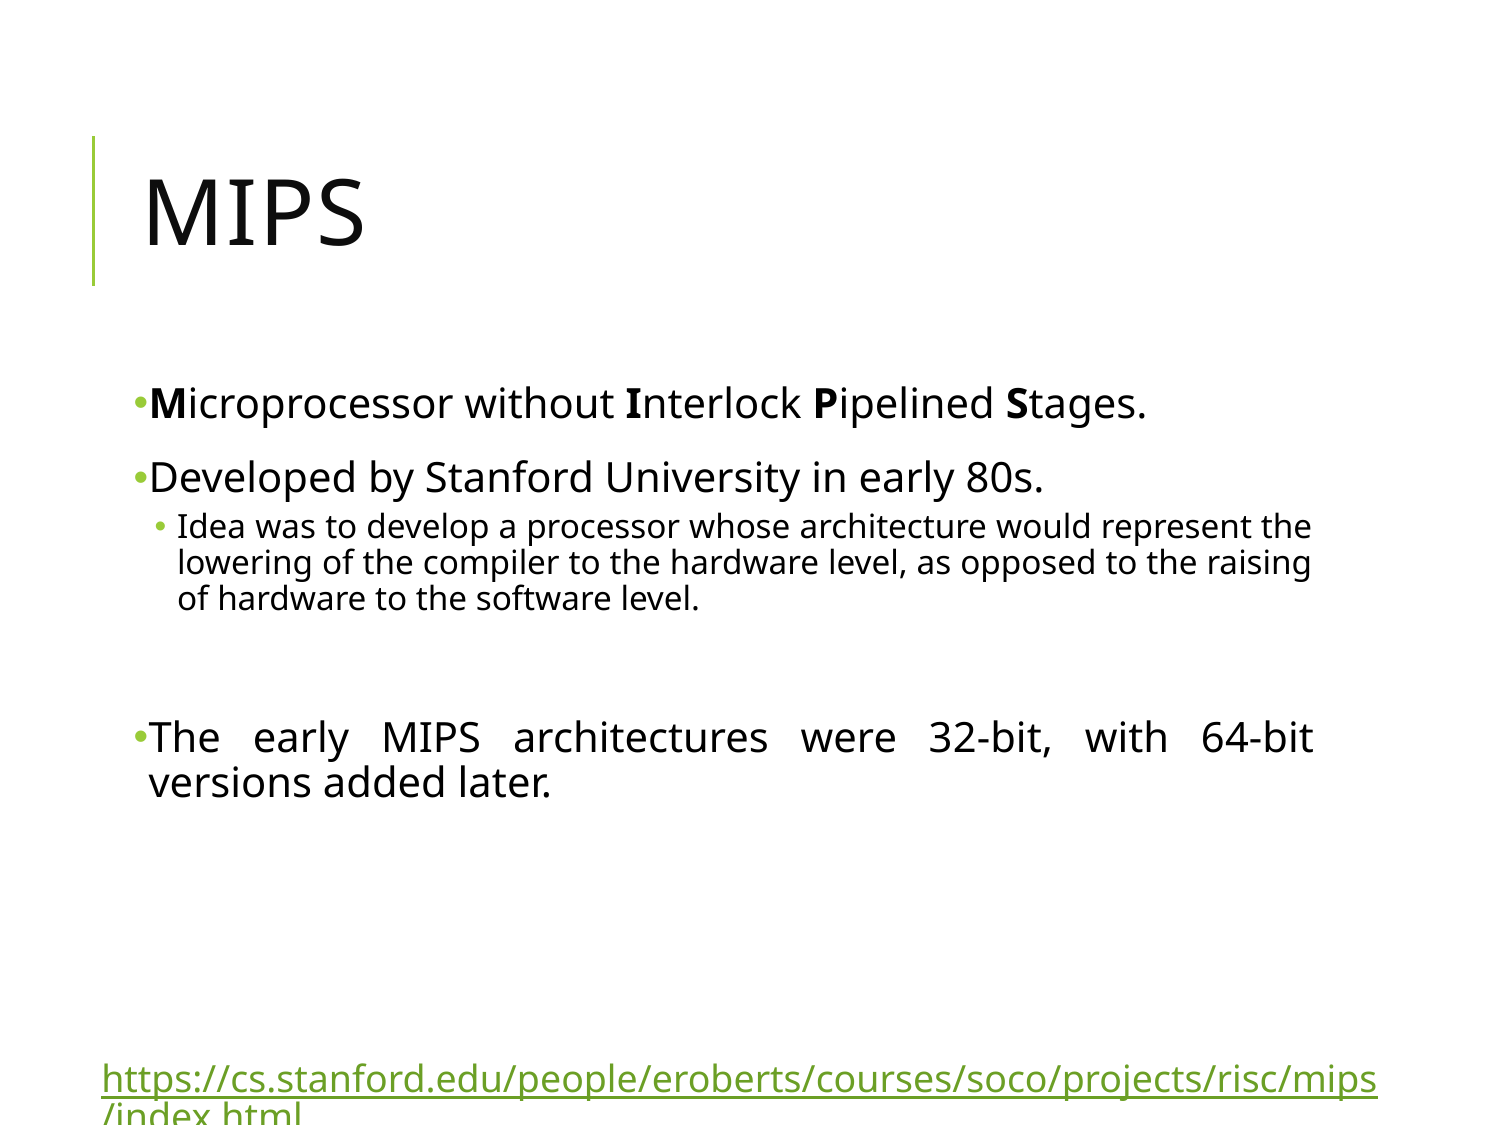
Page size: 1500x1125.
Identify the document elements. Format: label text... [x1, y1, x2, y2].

list Microprocessor without Interlock Pipelined Stages. Developed by Stanford University in early 80s. Idea was to develop a processor whose architecture would represent the lowering of the compiler to the hardware level, as opposed to the raising of hardware to the software level. The early MIPS architectures were 32-bit, with 64-bit versions added later. [126, 375, 1322, 1035]
text_box https://cs.stanford.edu/people/eroberts/courses/soco/projects/risc/mips/index.html [86, 1047, 1407, 1114]
title MIPS [126, 96, 1322, 342]
